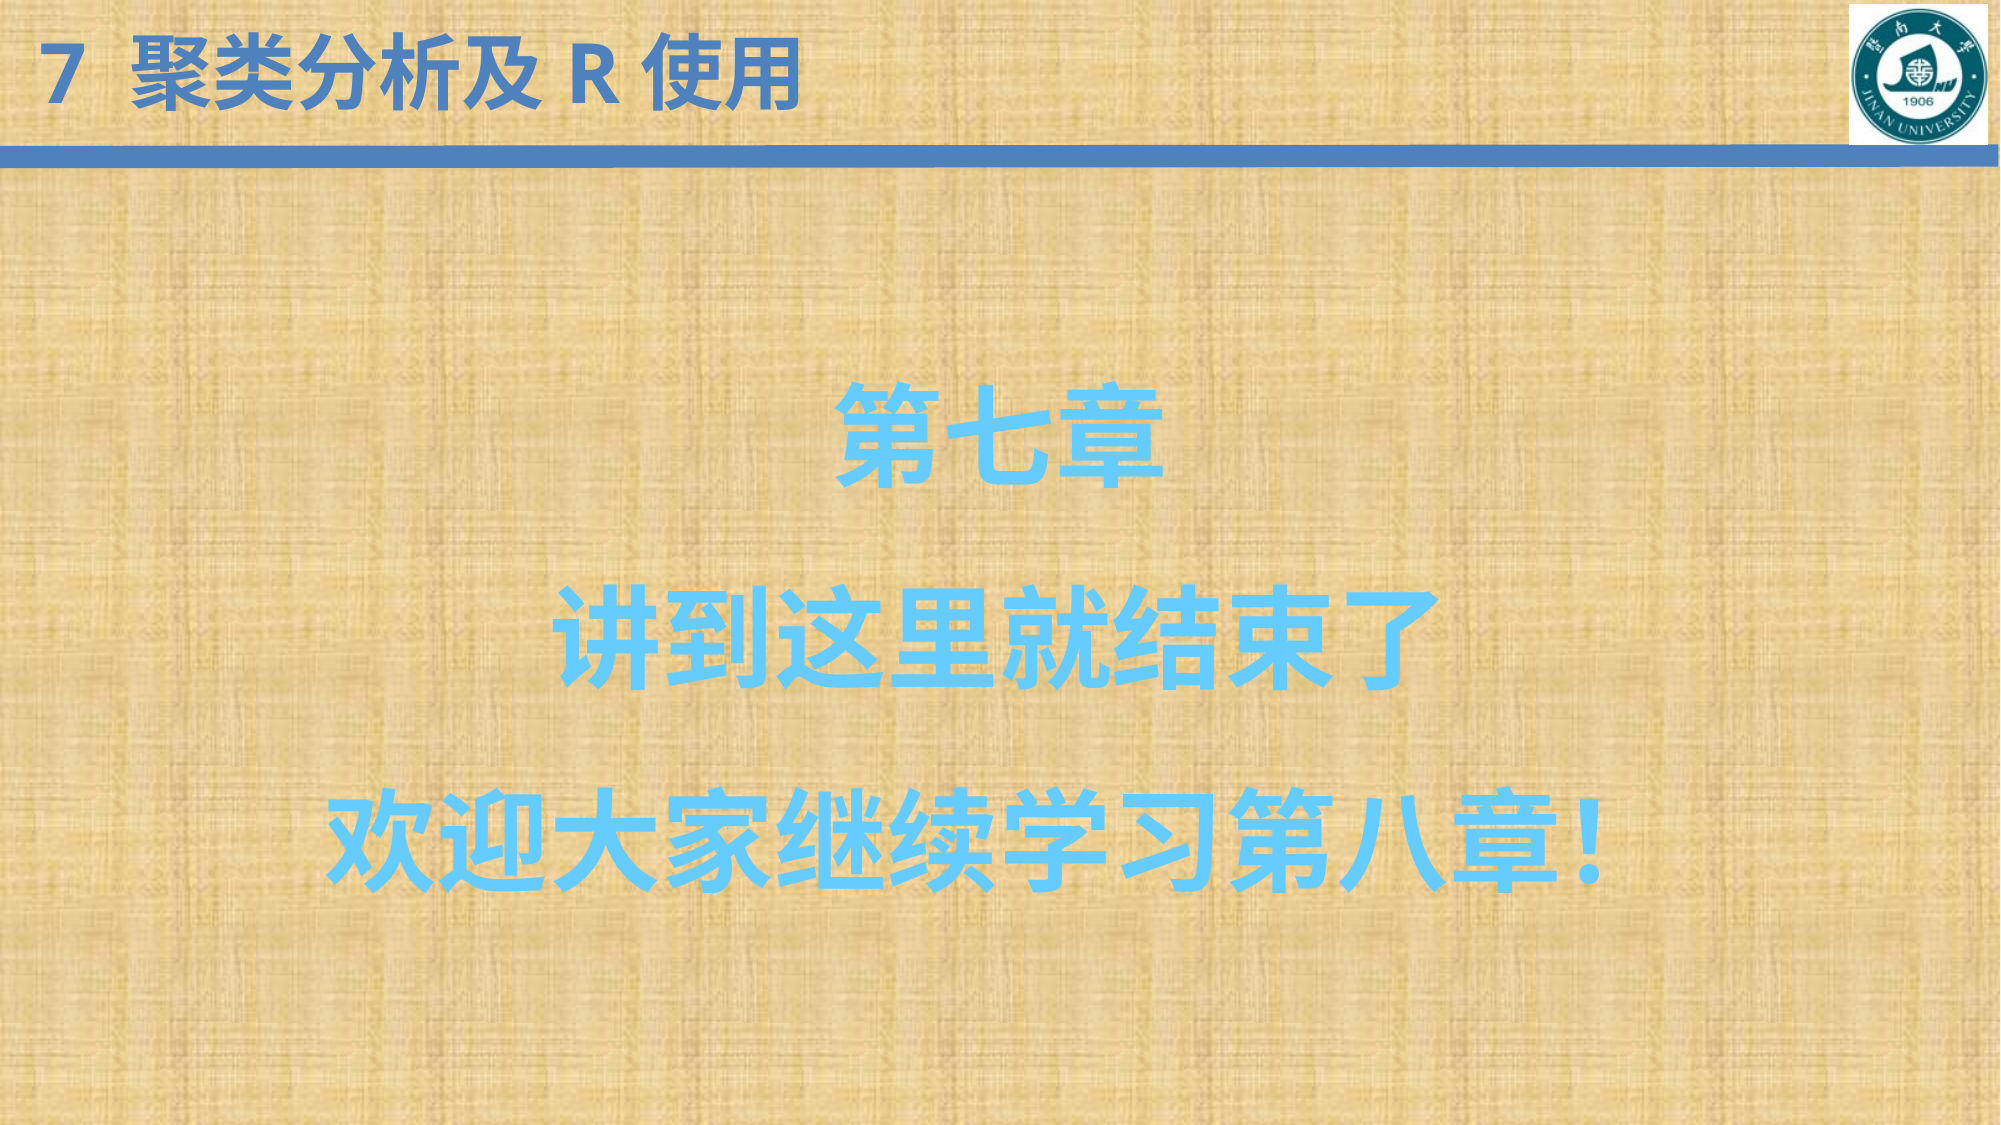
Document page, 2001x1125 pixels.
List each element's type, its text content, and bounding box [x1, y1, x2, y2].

text_box 第七章 讲到这里就结束了 欢迎大家继续学习第八章！ [309, 290, 1690, 914]
text_box 7 聚类分析及R使用 [25, 13, 861, 129]
picture [0, 0, 2001, 1125]
